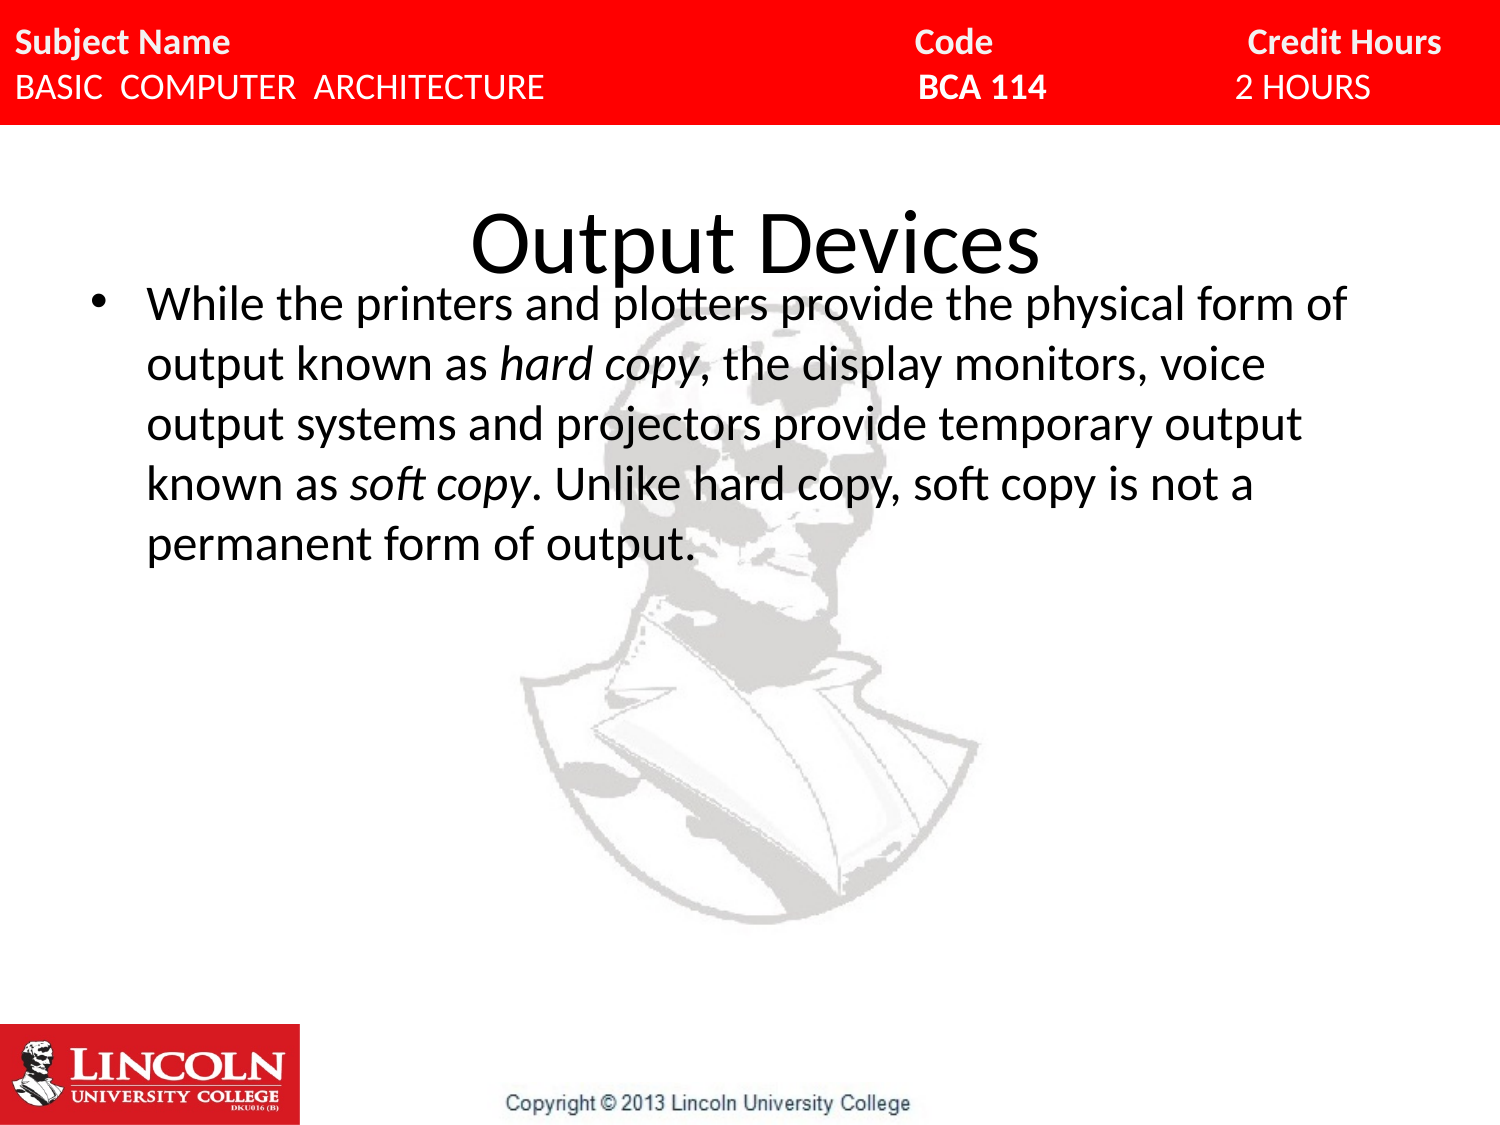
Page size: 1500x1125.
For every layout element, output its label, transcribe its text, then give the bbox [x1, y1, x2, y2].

title Output Devices [50, 174, 1463, 363]
list While the printers and plotters provide the physical form of output known as hard copy, the display monitors, voice output systems and projectors provide temporary output known as soft copy. Unlike hard copy, soft copy is not a permanent form of output. [74, 262, 1426, 1006]
picture [487, 1082, 936, 1125]
picture [0, 1024, 300, 1125]
